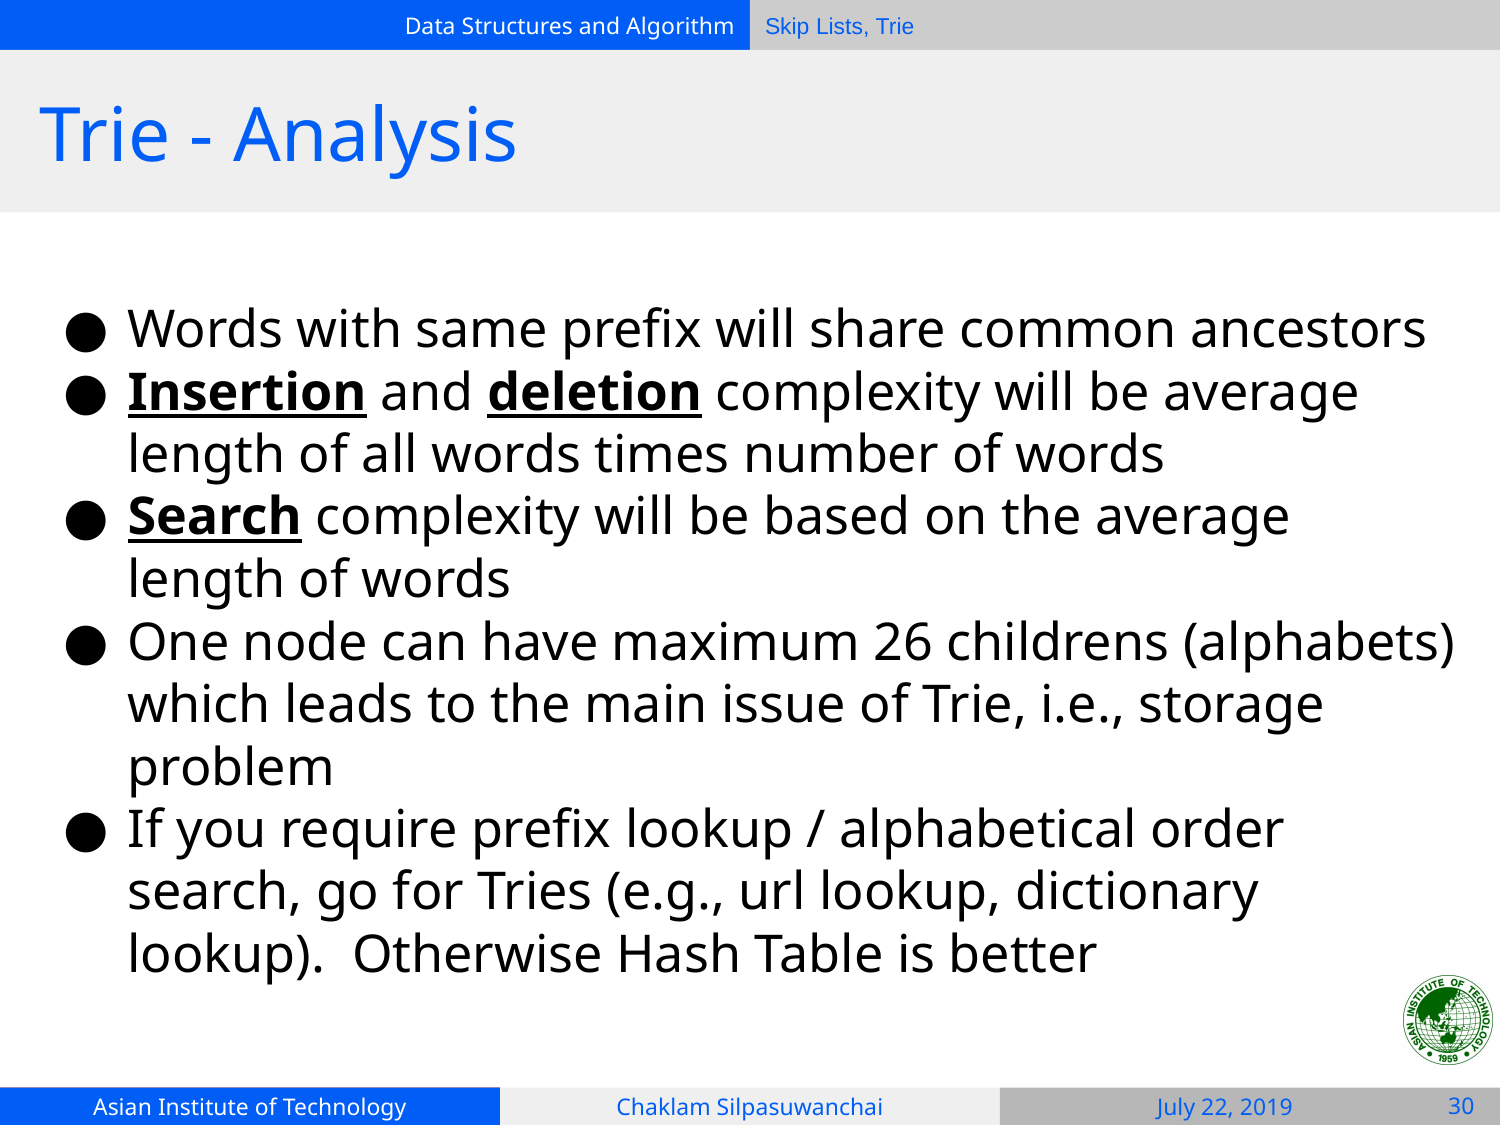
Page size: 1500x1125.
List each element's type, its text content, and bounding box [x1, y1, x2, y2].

title Trie - Analysis [24, 50, 1475, 213]
slide_number ‹#› [1422, 1088, 1500, 1125]
list Words with same prefix will share common ancestors Insertion and deletion complexity will be average length of all words times number of words Search complexity will be based on the average length of words One node can have maximum 26 childrens (alphabets) which leads to the main issue of Trie, i.e., storage problem If you require prefix lookup / alphabetical order search, go for Tries (e.g., url lookup, dictionary lookup). Otherwise Hash Table is better [37, 212, 1475, 1066]
picture [1475, 975, 1493, 1065]
